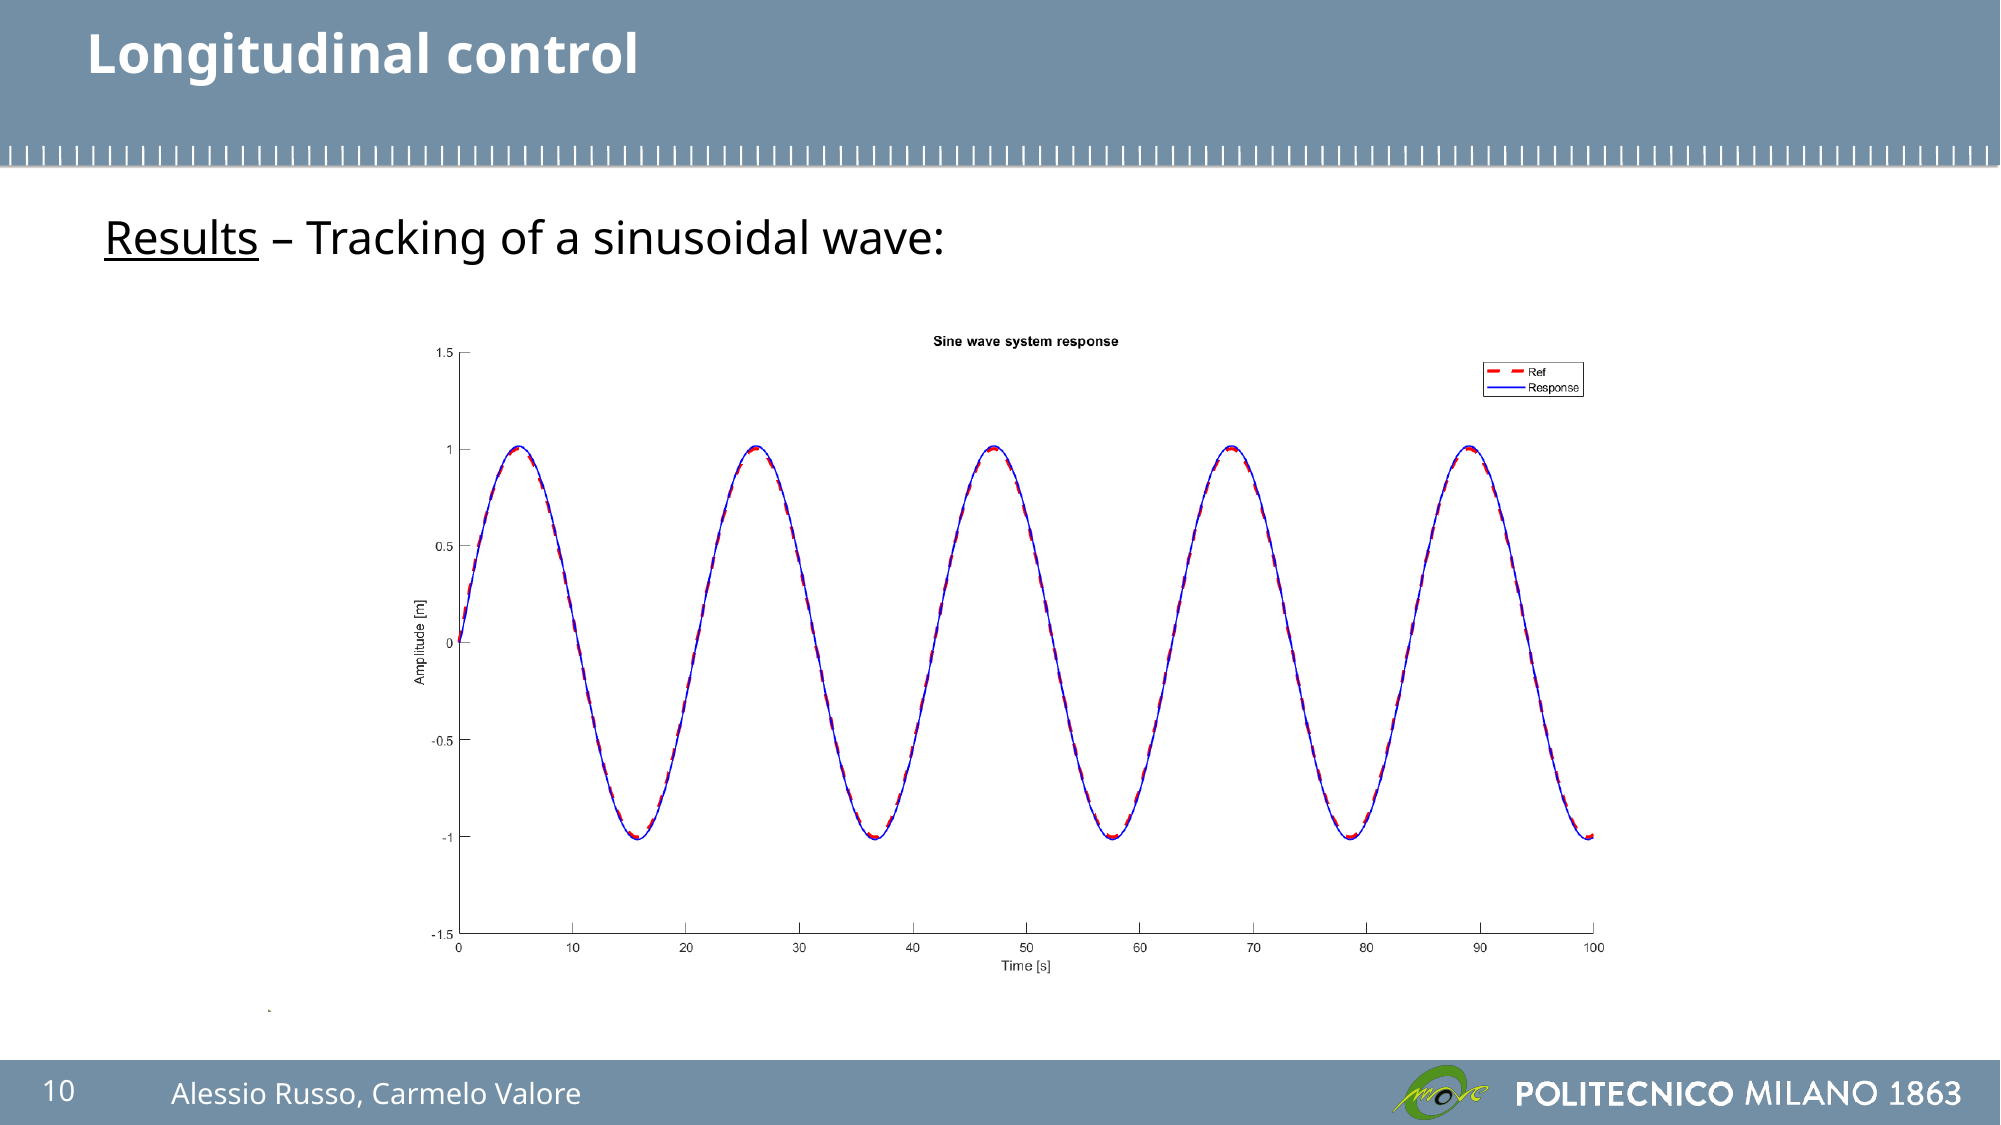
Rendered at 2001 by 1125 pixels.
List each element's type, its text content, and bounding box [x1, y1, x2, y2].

text_box Alessio Russo, Carmelo Valore [156, 1062, 1007, 1123]
text_box Longitudinal control [71, 13, 1915, 91]
text_box 10 [7, 1062, 110, 1123]
picture [268, 298, 1732, 1012]
text_box Results – Tracking of a sinusoidal wave: [71, 201, 1935, 271]
picture [1392, 1065, 1489, 1120]
picture [1510, 1068, 1967, 1117]
